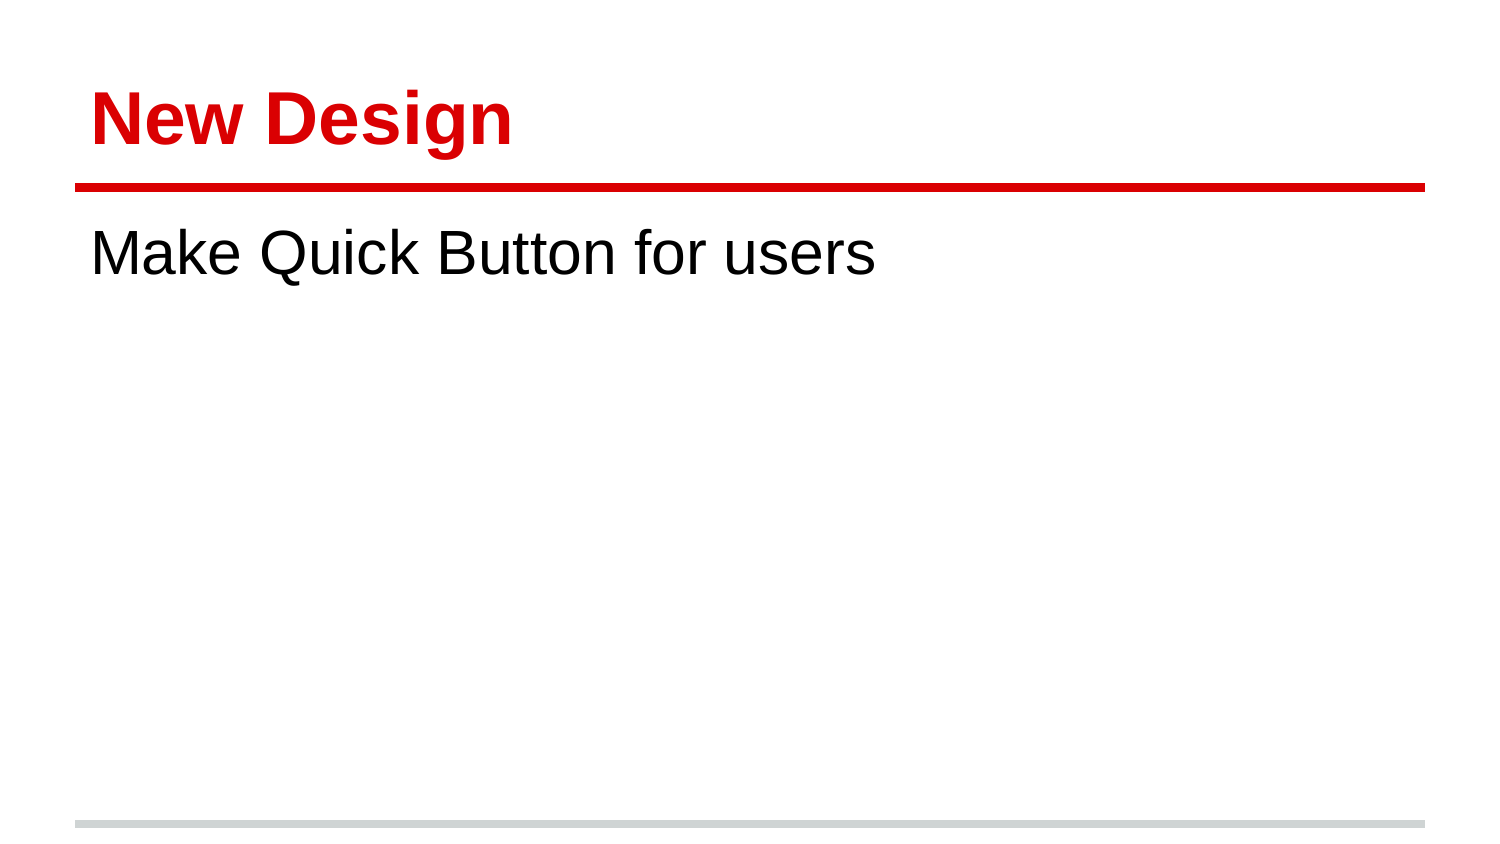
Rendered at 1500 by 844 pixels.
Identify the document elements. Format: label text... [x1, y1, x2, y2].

list Make Quick Button for users [75, 196, 1425, 808]
title New Design [75, 33, 1425, 175]
